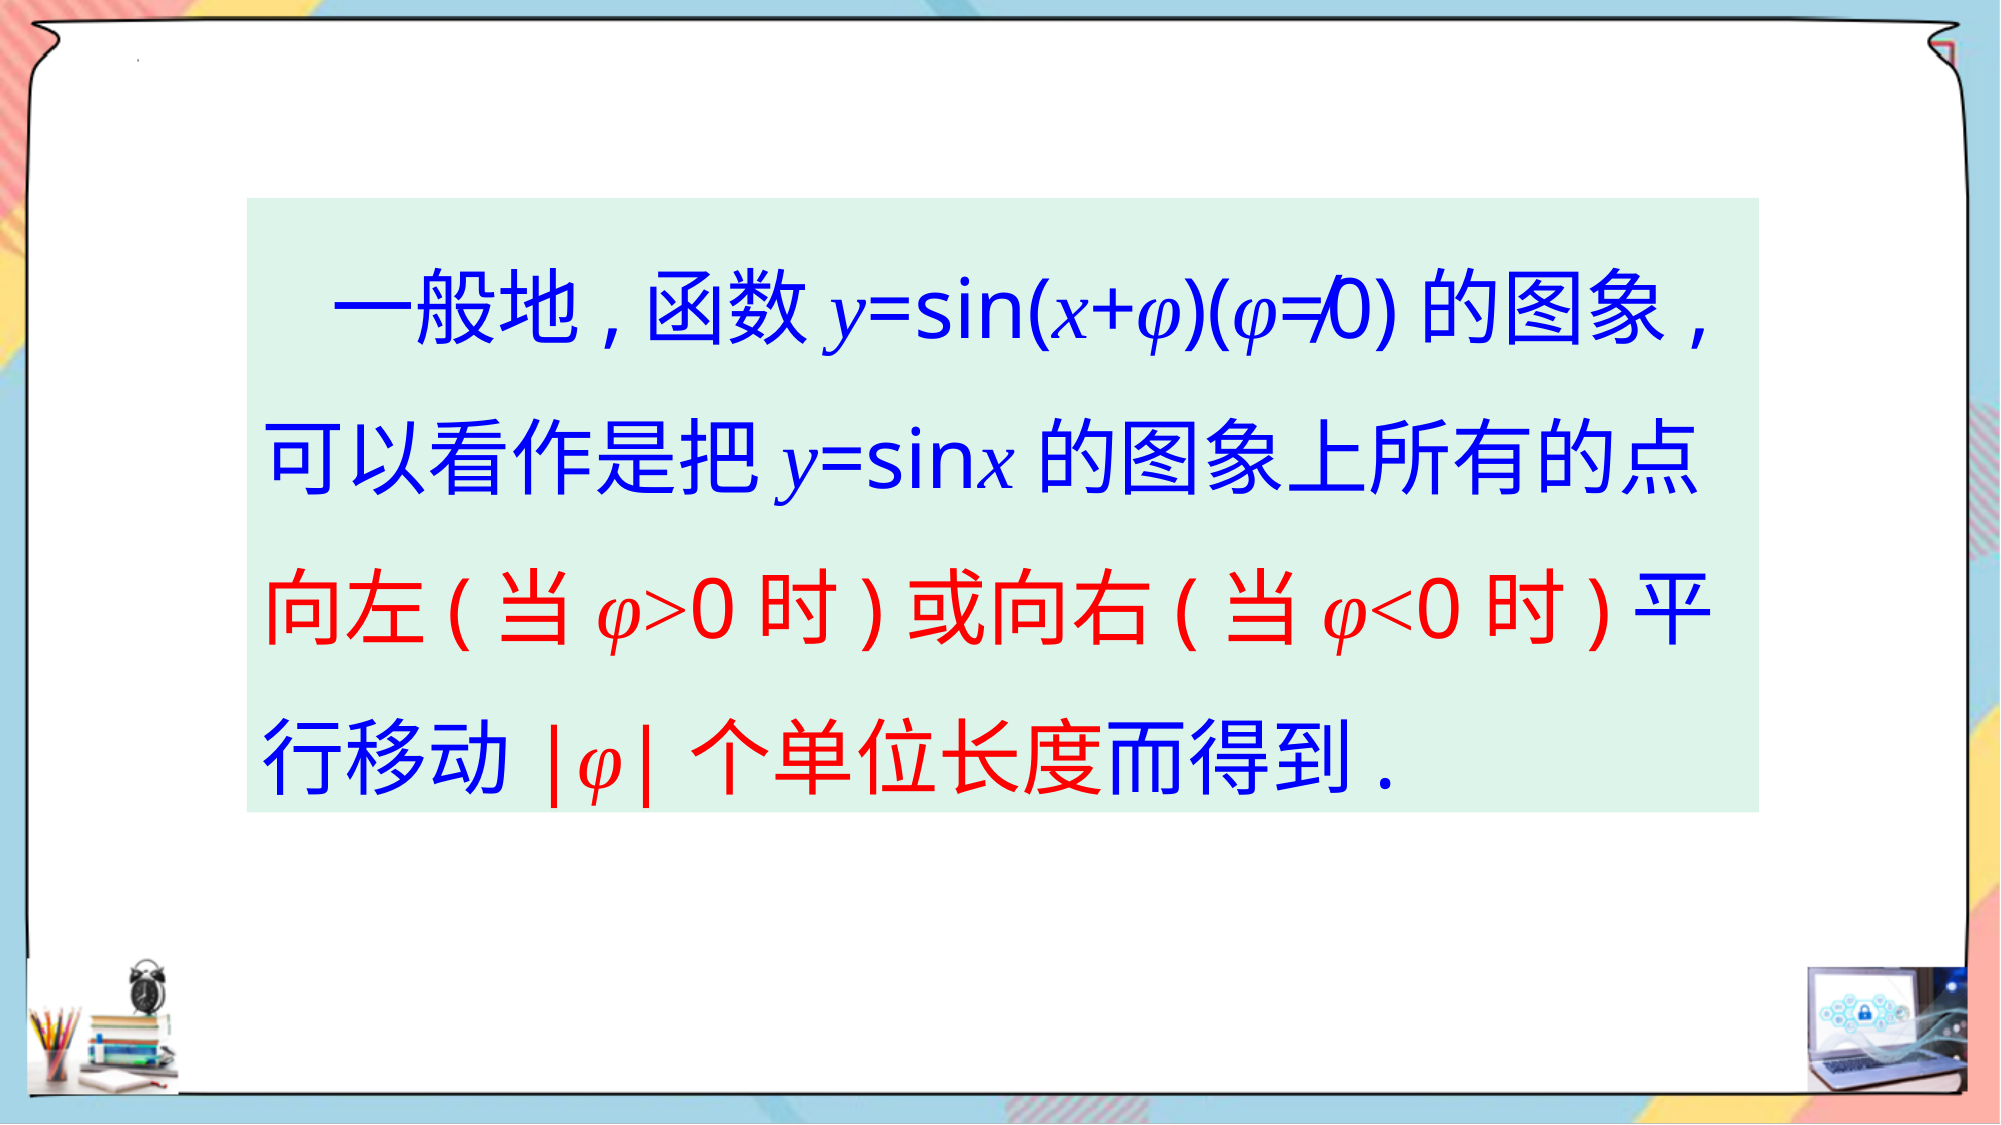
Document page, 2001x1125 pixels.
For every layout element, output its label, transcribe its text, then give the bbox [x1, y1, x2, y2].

picture [0, 0, 2001, 1125]
text_box 一般地,函数y=sin(x+φ)(φ≠0)的图象,可以看作是把y=sinx的图象上所有的点向左(当φ>0时)或向右(当φ<0时)平行移动|φ|个单位长度而得到. [246, 197, 1759, 813]
